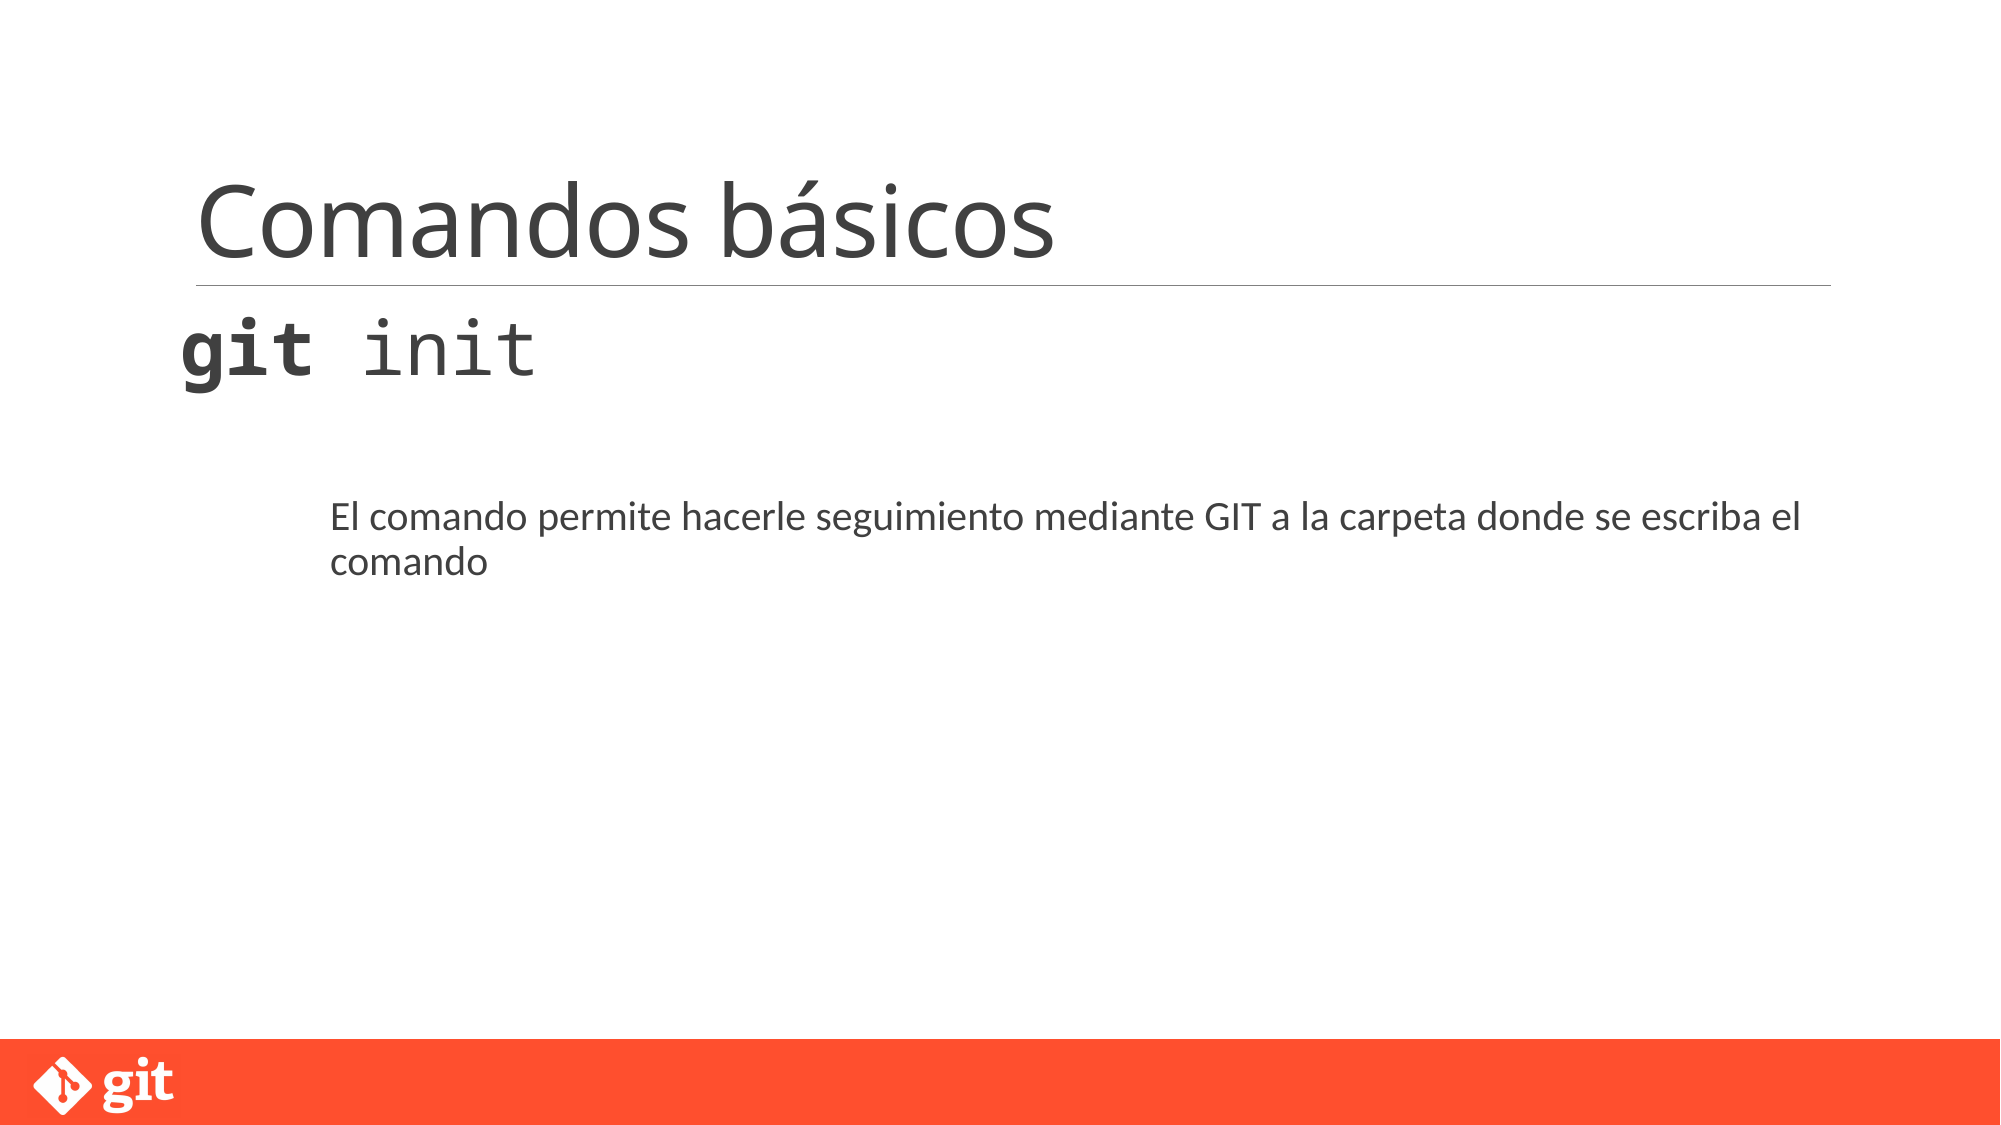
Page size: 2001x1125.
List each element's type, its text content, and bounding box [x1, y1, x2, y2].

title Comandos básicos [180, 47, 1830, 285]
picture [26, 1053, 181, 1119]
list git init El comando permite hacerle seguimiento mediante GIT a la carpeta donde se escriba el comando [180, 302, 1830, 963]
